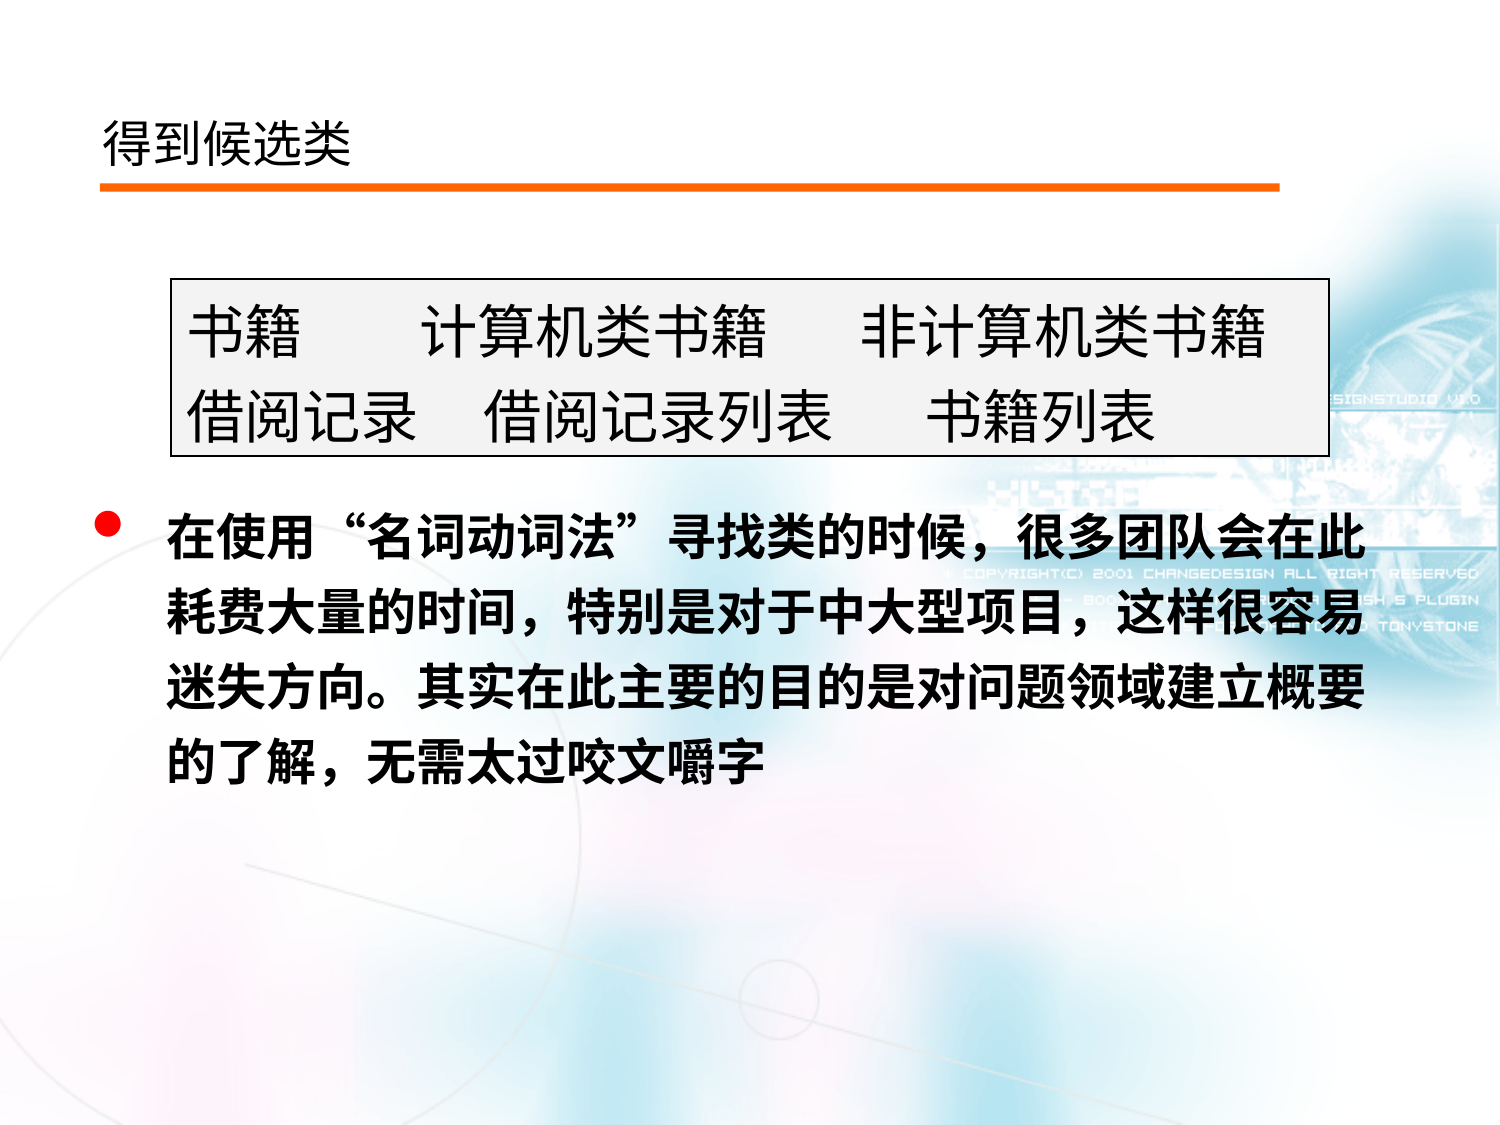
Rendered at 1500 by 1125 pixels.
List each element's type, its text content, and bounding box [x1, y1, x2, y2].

table_header 书籍 计算机类书籍 非计算机类书籍 借阅记录 借阅记录列表 书籍列表 [172, 280, 1328, 455]
text_box 在使用“名词动词法”寻找类的时候，很多团队会在此耗费大量的时间，特别是对于中大型项目，这样很容易迷失方向。其实在此主要的目的是对问题领域建立概要的了解，无需太过咬文嚼字 [76, 243, 1401, 988]
picture [0, 0, 1500, 1125]
text_box 得到候选类 [87, 87, 987, 181]
